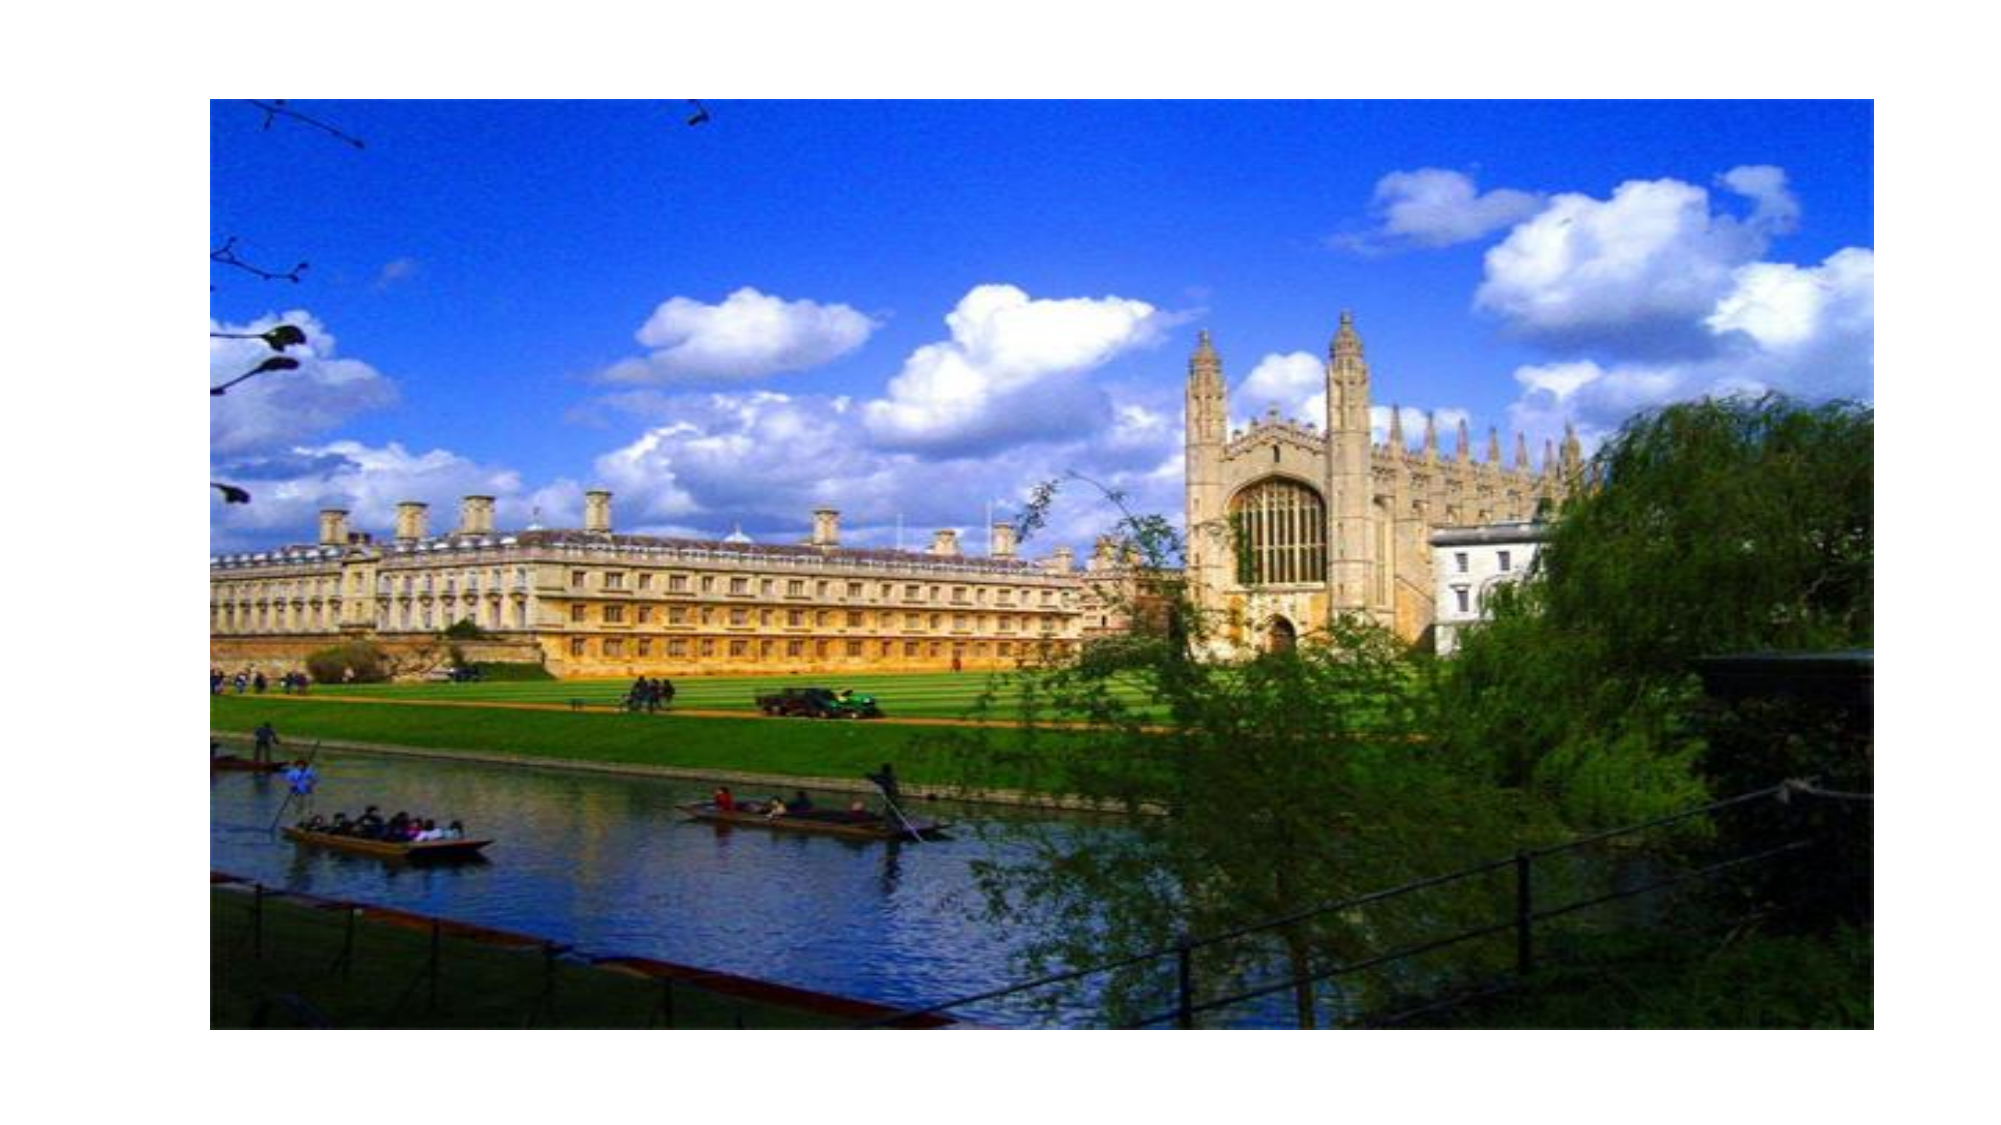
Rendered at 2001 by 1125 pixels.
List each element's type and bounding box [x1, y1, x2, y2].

picture [210, 99, 1874, 1030]
